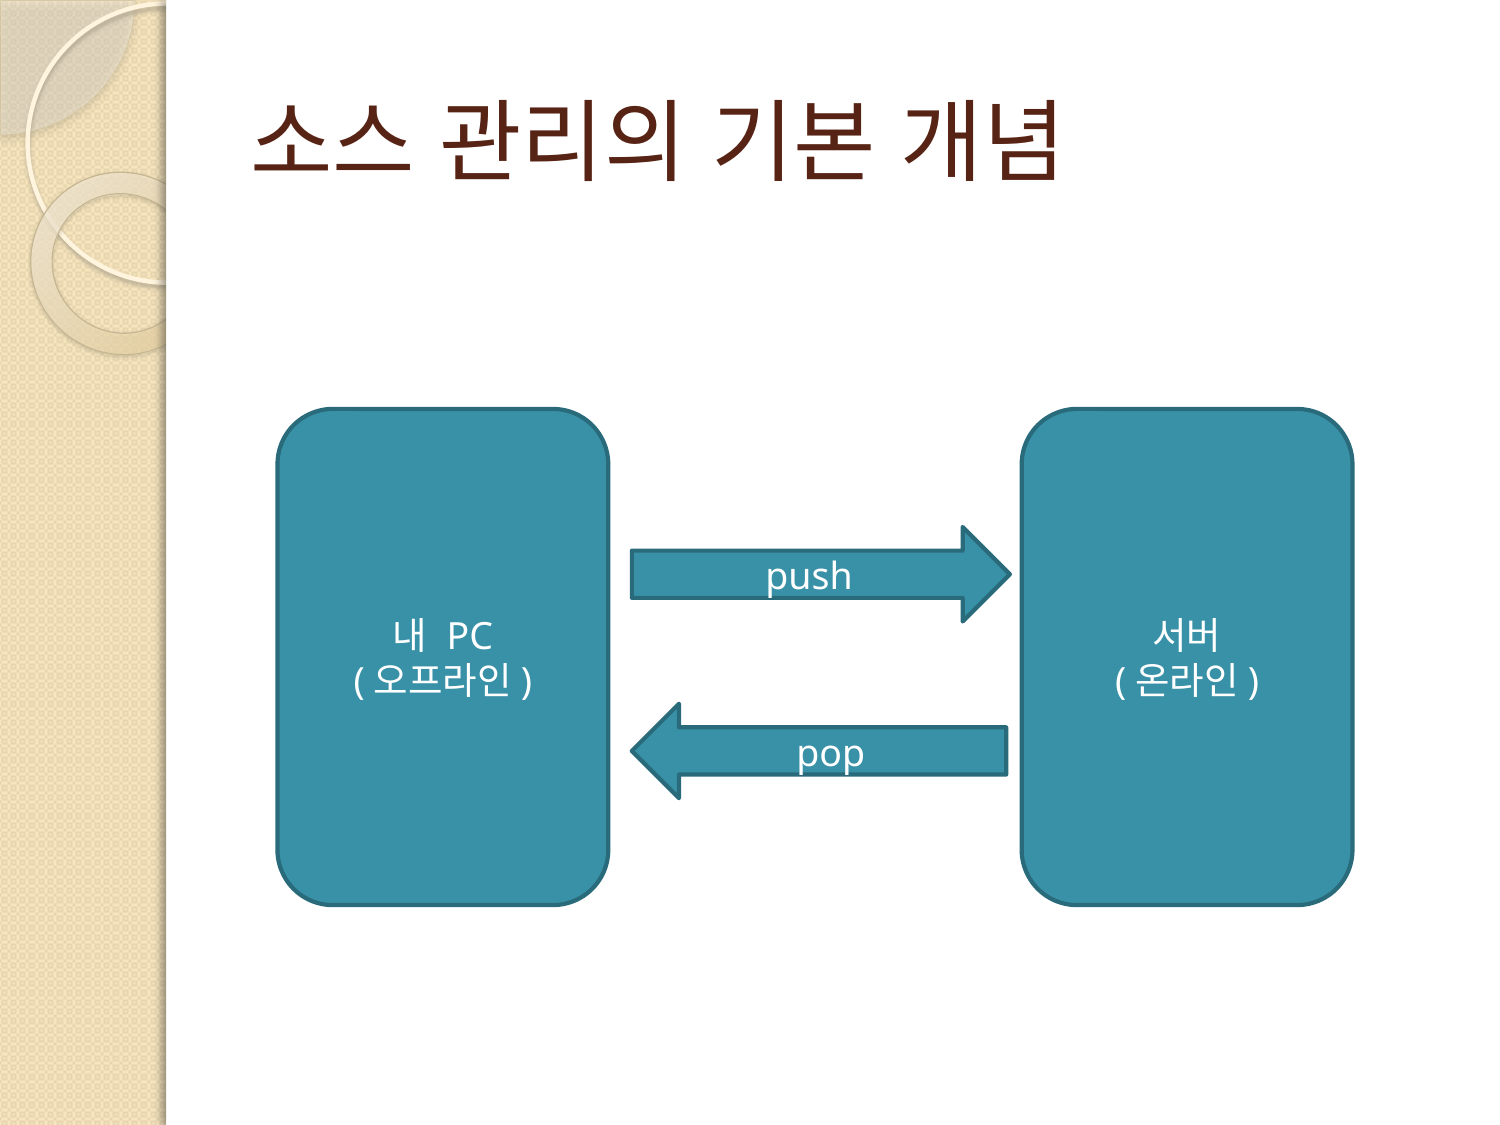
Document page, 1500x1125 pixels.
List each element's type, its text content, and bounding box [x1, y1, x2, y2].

text_box pop [629, 701, 1009, 801]
text_box push [629, 525, 1012, 624]
text_box 서버 (온라인) [1019, 406, 1355, 908]
title 소스 관리의 기본 개념 [235, 45, 1466, 233]
text_box 내 PC (오프라인) [275, 406, 611, 908]
